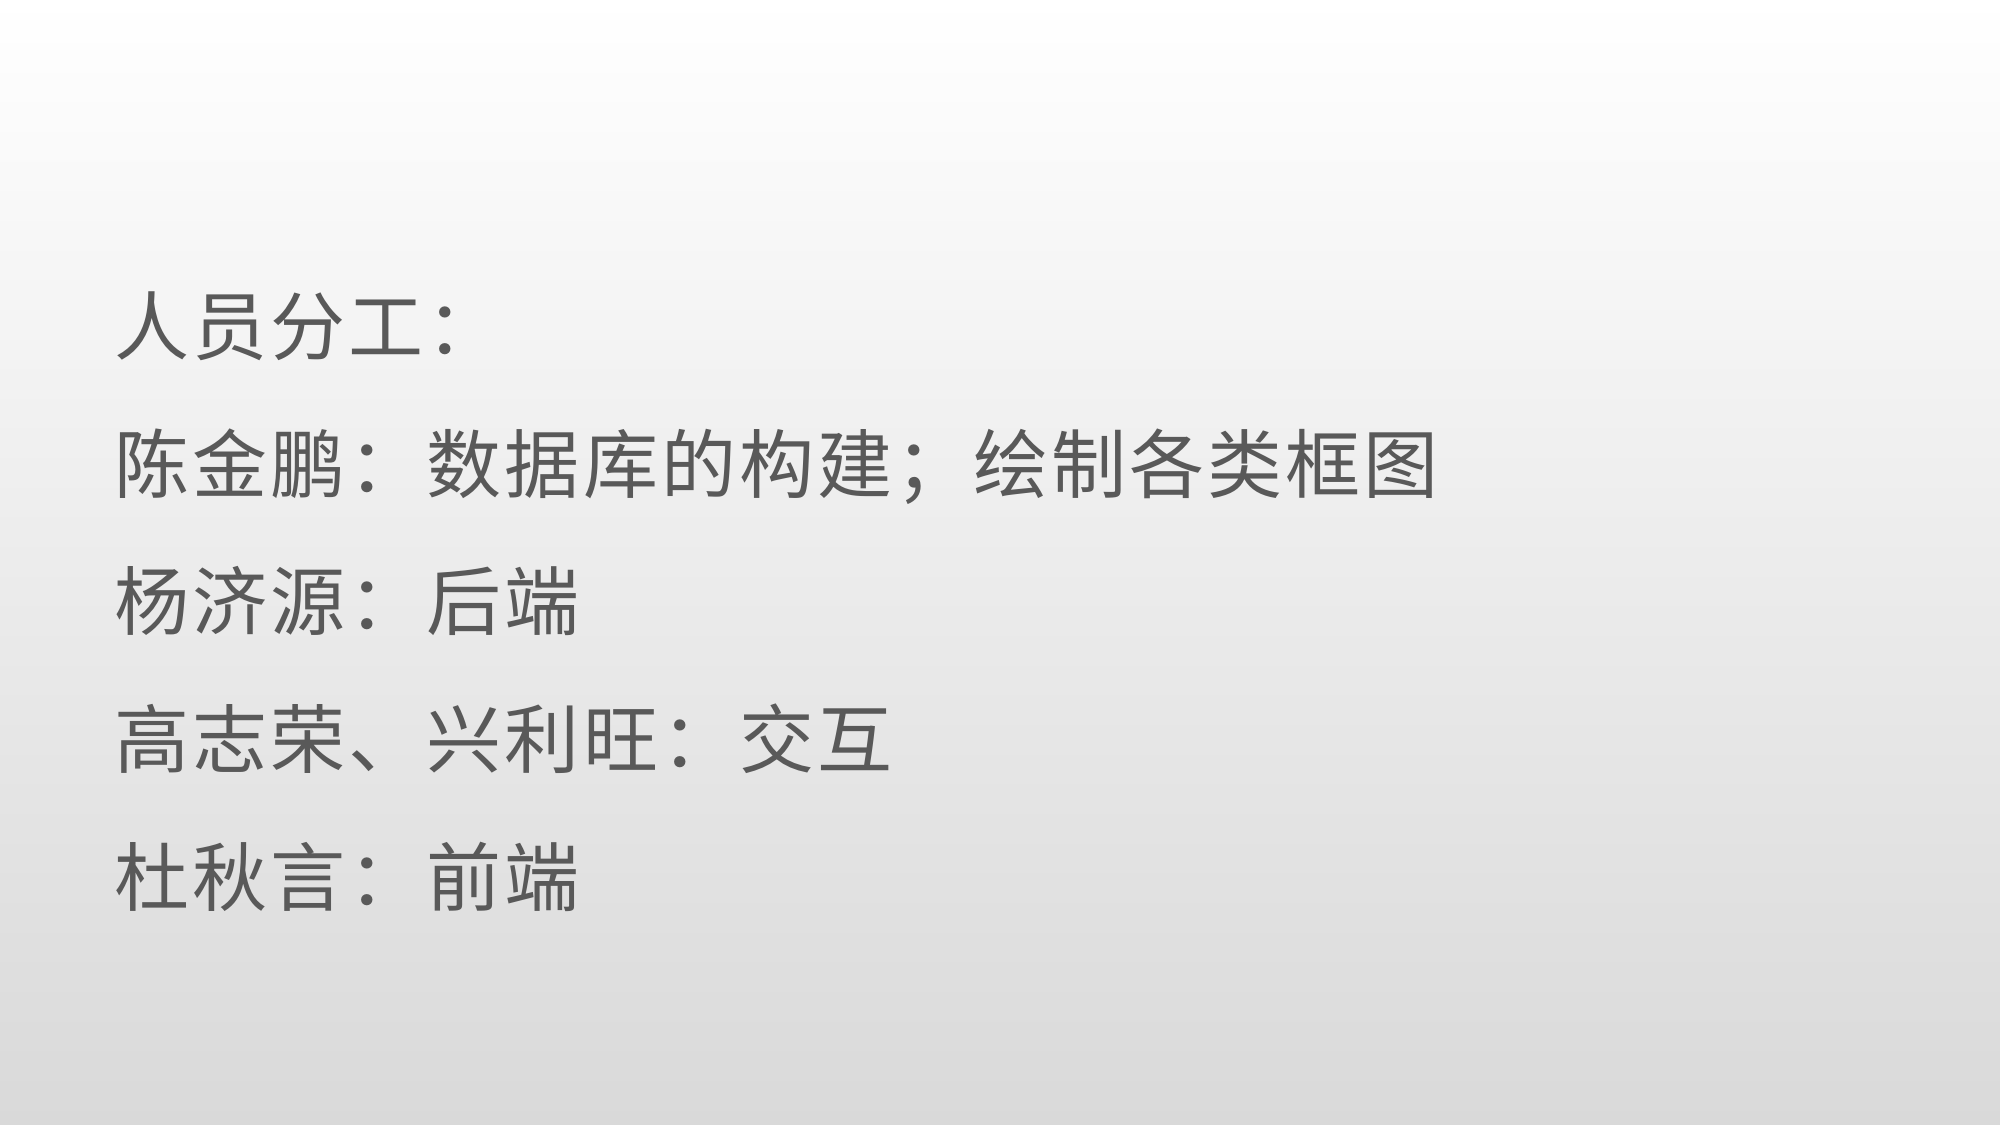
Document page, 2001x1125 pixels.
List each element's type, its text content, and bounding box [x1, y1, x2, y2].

list 人员分工： 陈金鹏：数据库的构建；绘制各类框图 杨济源：后端 高志荣、兴利旺：交互 杜秋言：前端 [99, 244, 1900, 1026]
